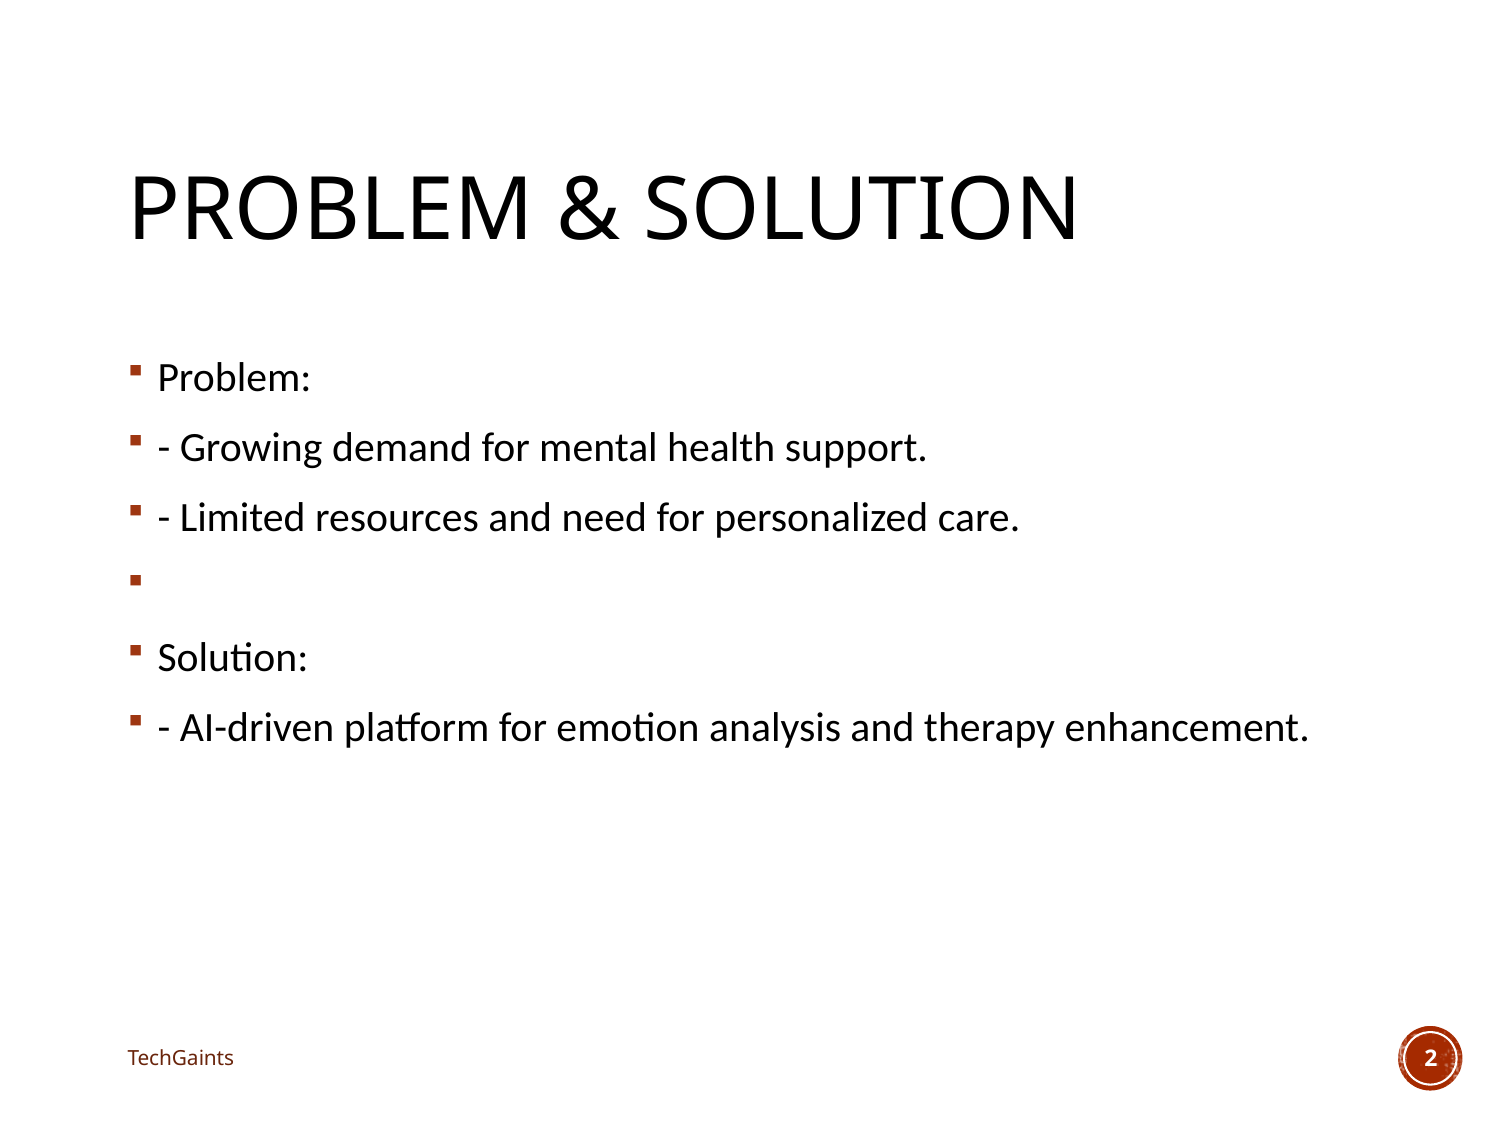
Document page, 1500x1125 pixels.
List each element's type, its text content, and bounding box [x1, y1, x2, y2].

footer TechGaints [112, 1028, 891, 1089]
list Problem: - Growing demand for mental health support. - Limited resources and need for personalized care. Solution: - AI-driven platform for emotion analysis and therapy enhancement. [112, 348, 1388, 1013]
title Problem & Solution [112, 79, 1388, 344]
slide_number 2 [1391, 1028, 1471, 1089]
